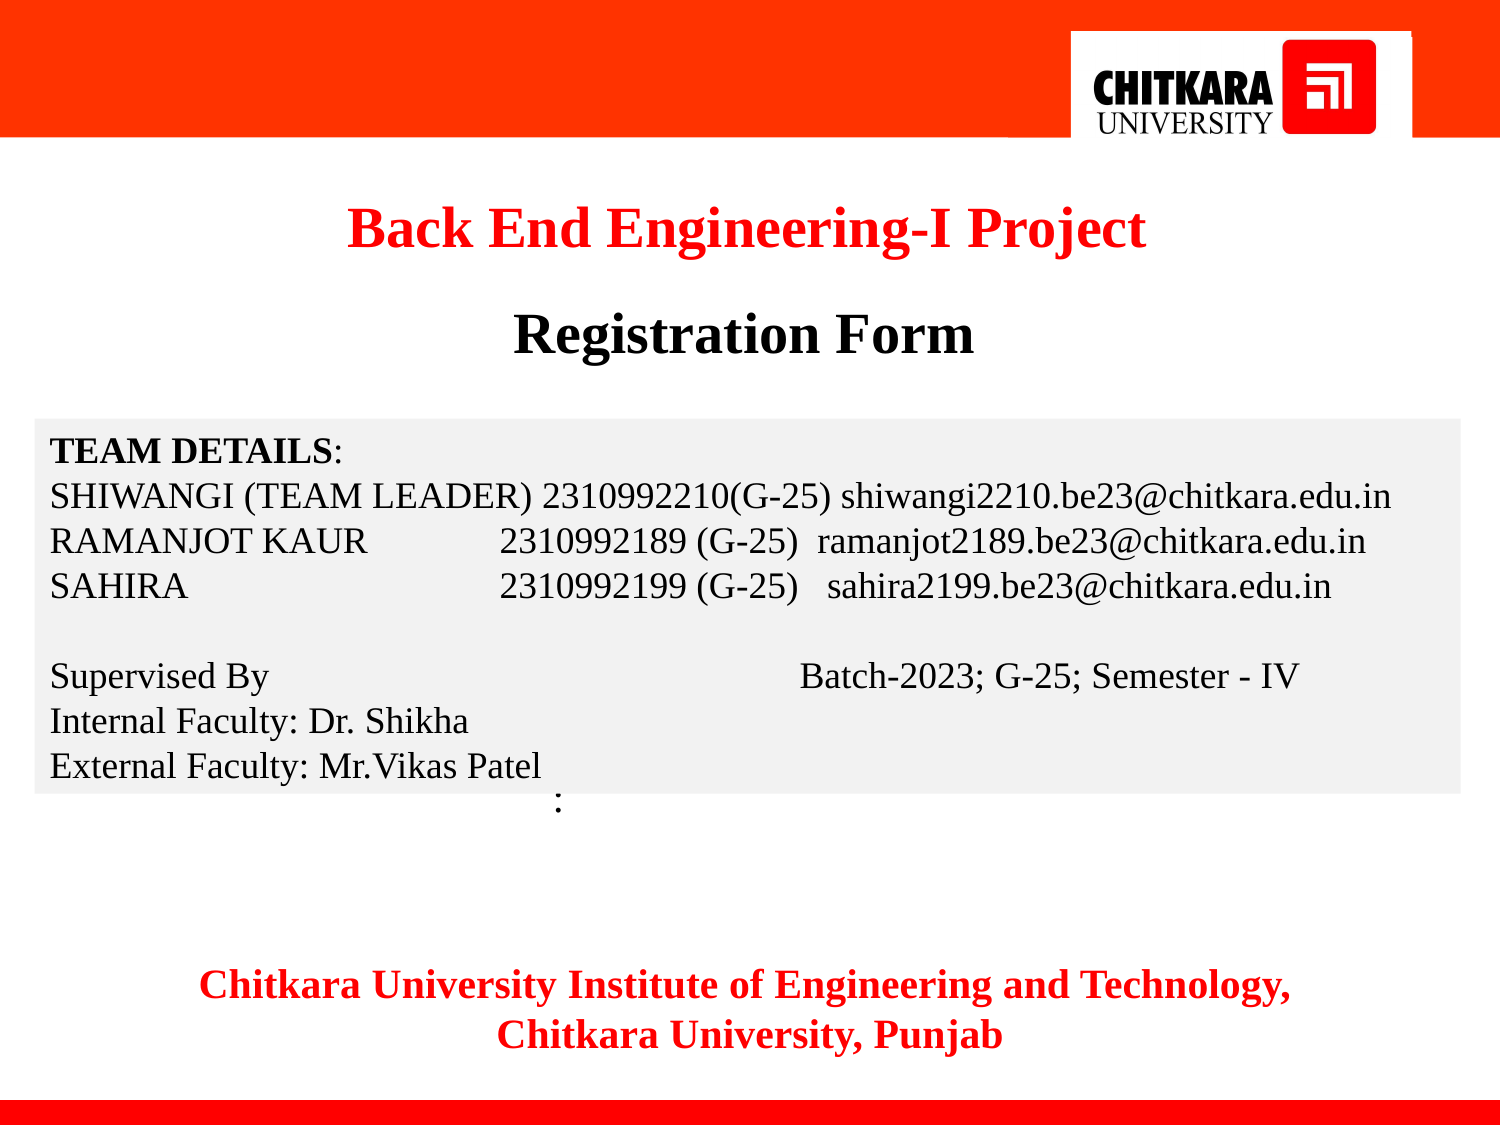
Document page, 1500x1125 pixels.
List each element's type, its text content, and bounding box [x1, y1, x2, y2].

text_box : [537, 794, 580, 919]
text_box Registration Form [432, 287, 1056, 373]
text_box TEAM DETAILS: SHIWANGI (TEAM LEADER) 2310992210(G-25) shiwangi2210.be23@chitkara.edu.in RAMANJOT KAUR 2310992189 (G-25) ramanjot2189.be23@chitkara.edu.in SAHIRA 2310992199 (G-25) sahira2199.be23@chitkara.edu.in Supervised By Batch-2023; G-25; Semester - IV Internal Faculty: Dr. Shikha External Faculty: Mr.Vikas Patel [34, 418, 1461, 794]
text_box Back End Engineering-I Project [34, 181, 1461, 337]
text_box Chitkara University Institute of Engineering and Technology, Chitkara University, Punjab [180, 949, 1321, 1065]
picture [1074, 37, 1391, 138]
